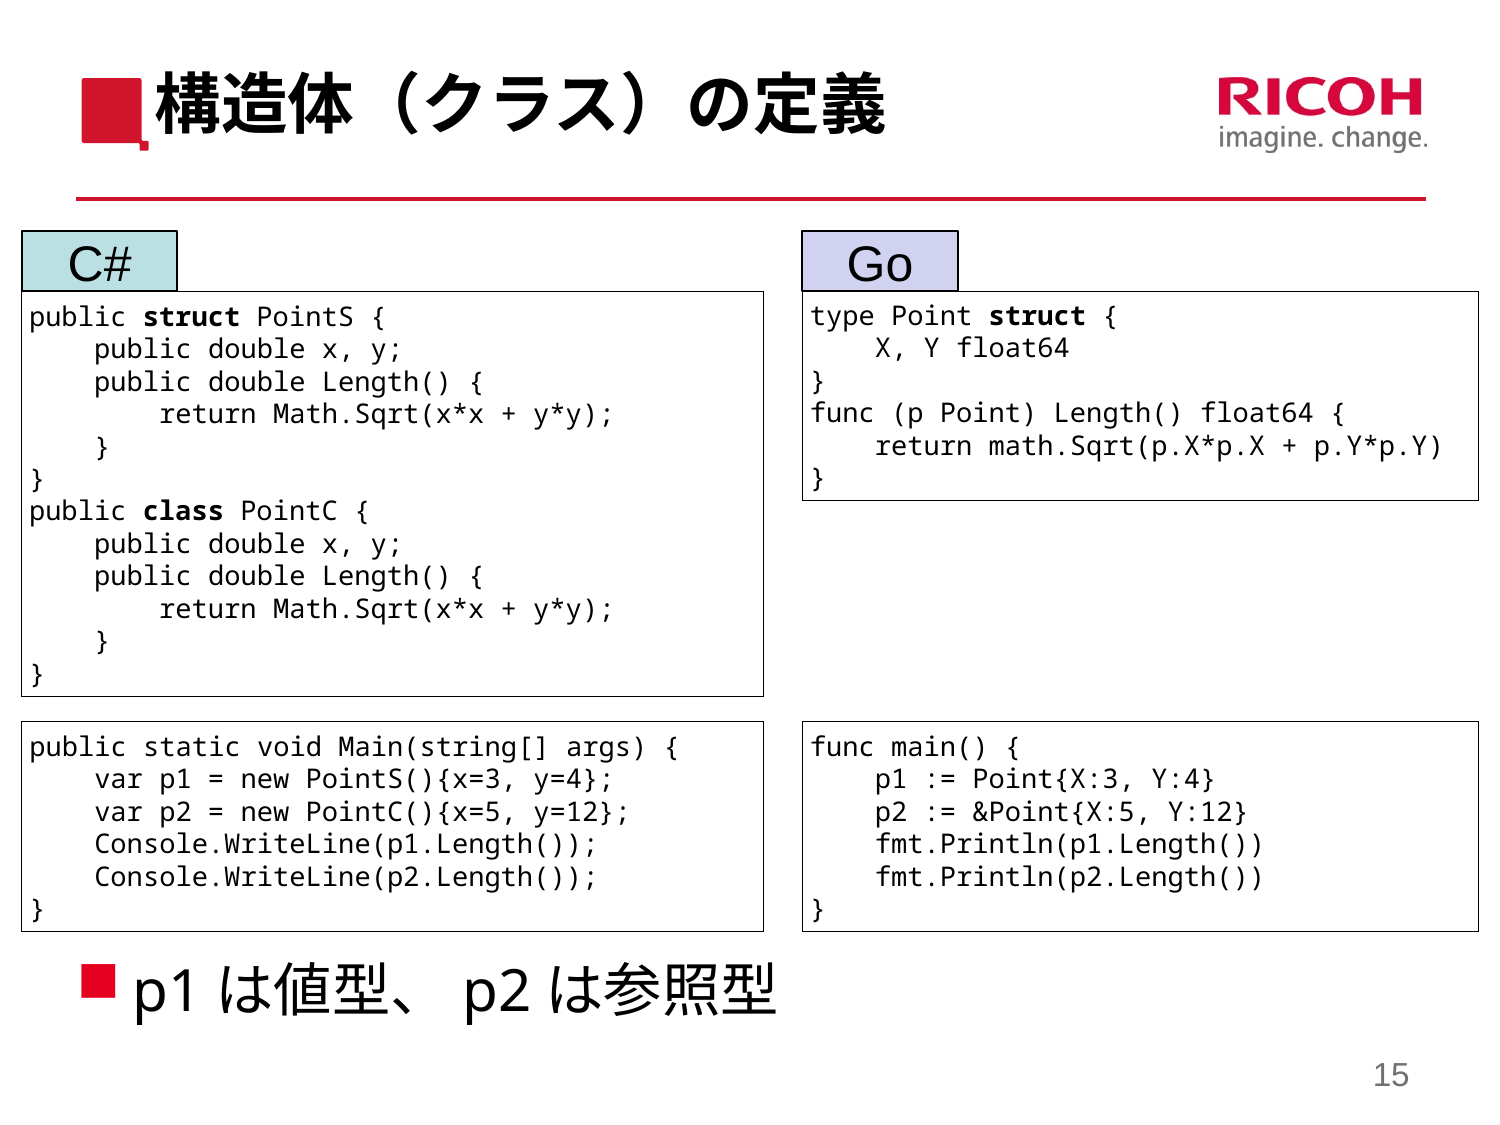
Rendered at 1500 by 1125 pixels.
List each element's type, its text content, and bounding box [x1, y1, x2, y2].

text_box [801, 223, 958, 300]
text_box type Point struct { X, Y float64 } func (p Point) Length() float64 { return math.Sqrt(p.X*p.X + p.Y*p.Y) } [802, 291, 1479, 501]
title 構造体（クラス）の定義 [139, 54, 1198, 161]
text_box public static void Main(string[] args) { var p1 = new PointS(){x=3, y=4}; var p2 = new PointC(){x=5, y=12}; Console.WriteLine(p1.Length()); Console.WriteLine(p2.Length()); } [21, 721, 764, 932]
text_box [21, 223, 178, 300]
text_box p1は値型、p2は参照型 [61, 945, 1500, 1101]
picture [1219, 77, 1427, 153]
text_box func main() { p1 := Point{X:3, Y:4} p2 := &Point{X:5, Y:12} fmt.Println(p1.Length()) fmt.Println(p2.Length()) } [802, 721, 1479, 932]
text_box public struct PointS { public double x, y; public double Length() { return Math.Sqrt(x*x + y*y); } } public class PointC { public double x, y; public double Length() { return Math.Sqrt(x*x + y*y); } } [21, 291, 764, 697]
